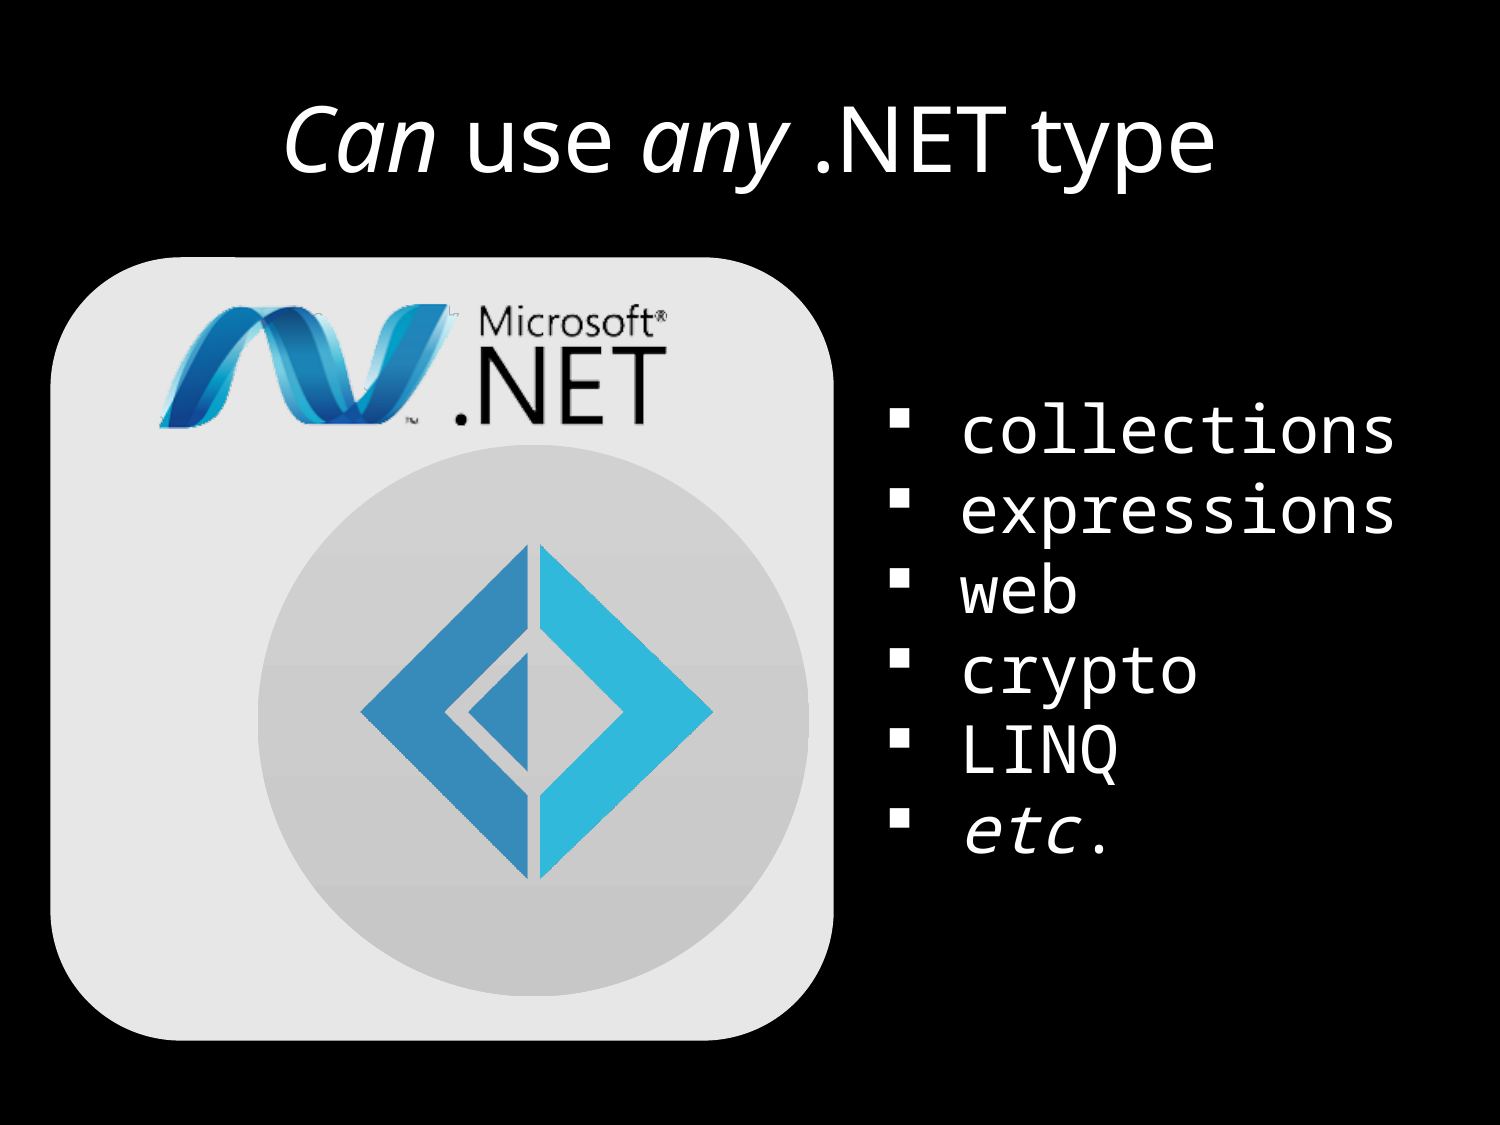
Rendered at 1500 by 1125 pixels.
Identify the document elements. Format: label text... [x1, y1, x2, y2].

text_box [257, 444, 810, 997]
picture [345, 523, 728, 906]
text_box collections expressions web crypto LINQ etc. [869, 379, 1500, 874]
picture [155, 301, 669, 429]
text_box [49, 256, 835, 1042]
title Can use any .NET type [47, 86, 1452, 211]
